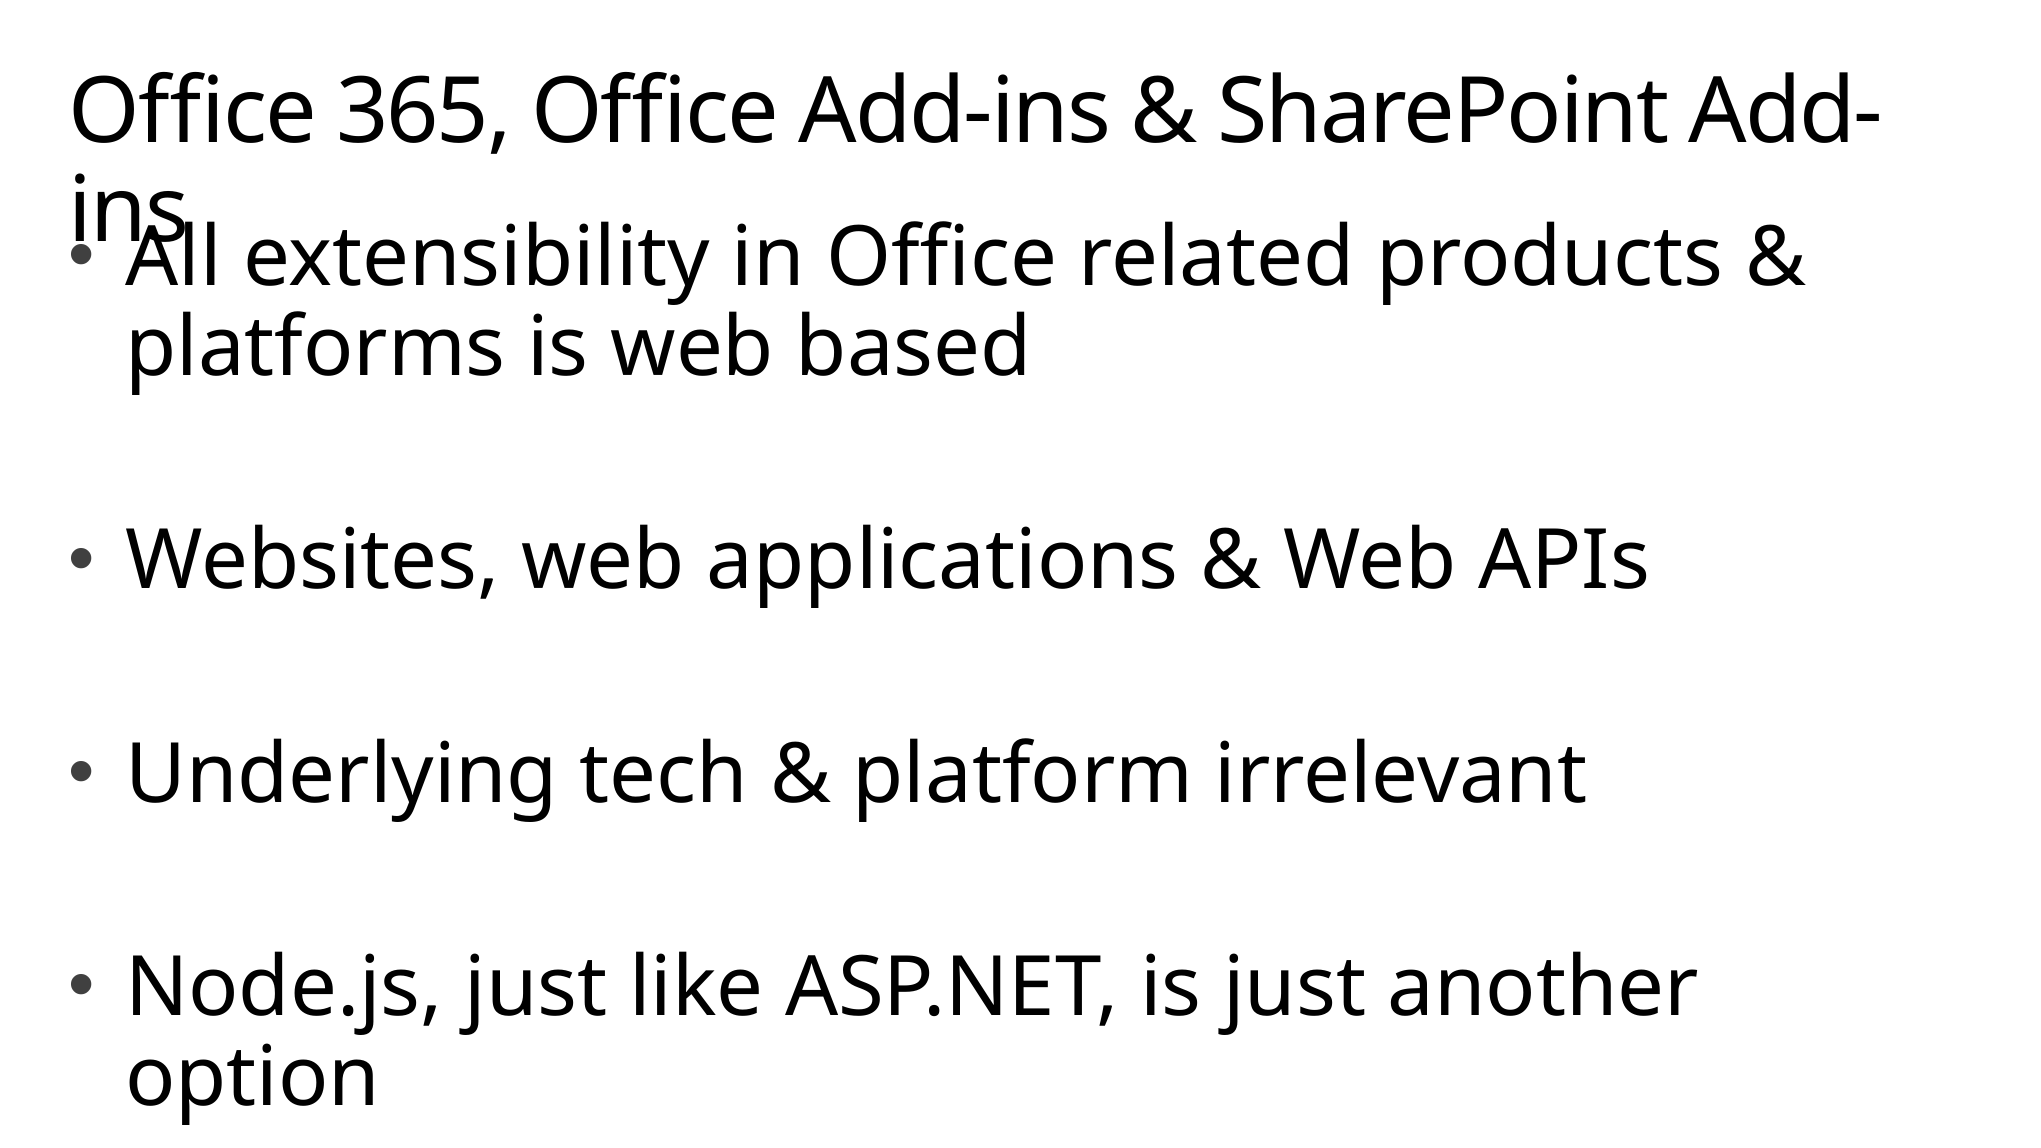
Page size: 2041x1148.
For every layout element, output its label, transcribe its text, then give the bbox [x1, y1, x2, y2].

list All extensibility in Office related products & platforms is web based Websites, web applications & Web APIs Underlying tech & platform irrelevant Node.js, just like ASP.NET, is just another option [45, 199, 1996, 1078]
title Office 365, Office Add-ins & SharePoint Add-ins [45, 48, 1996, 199]
